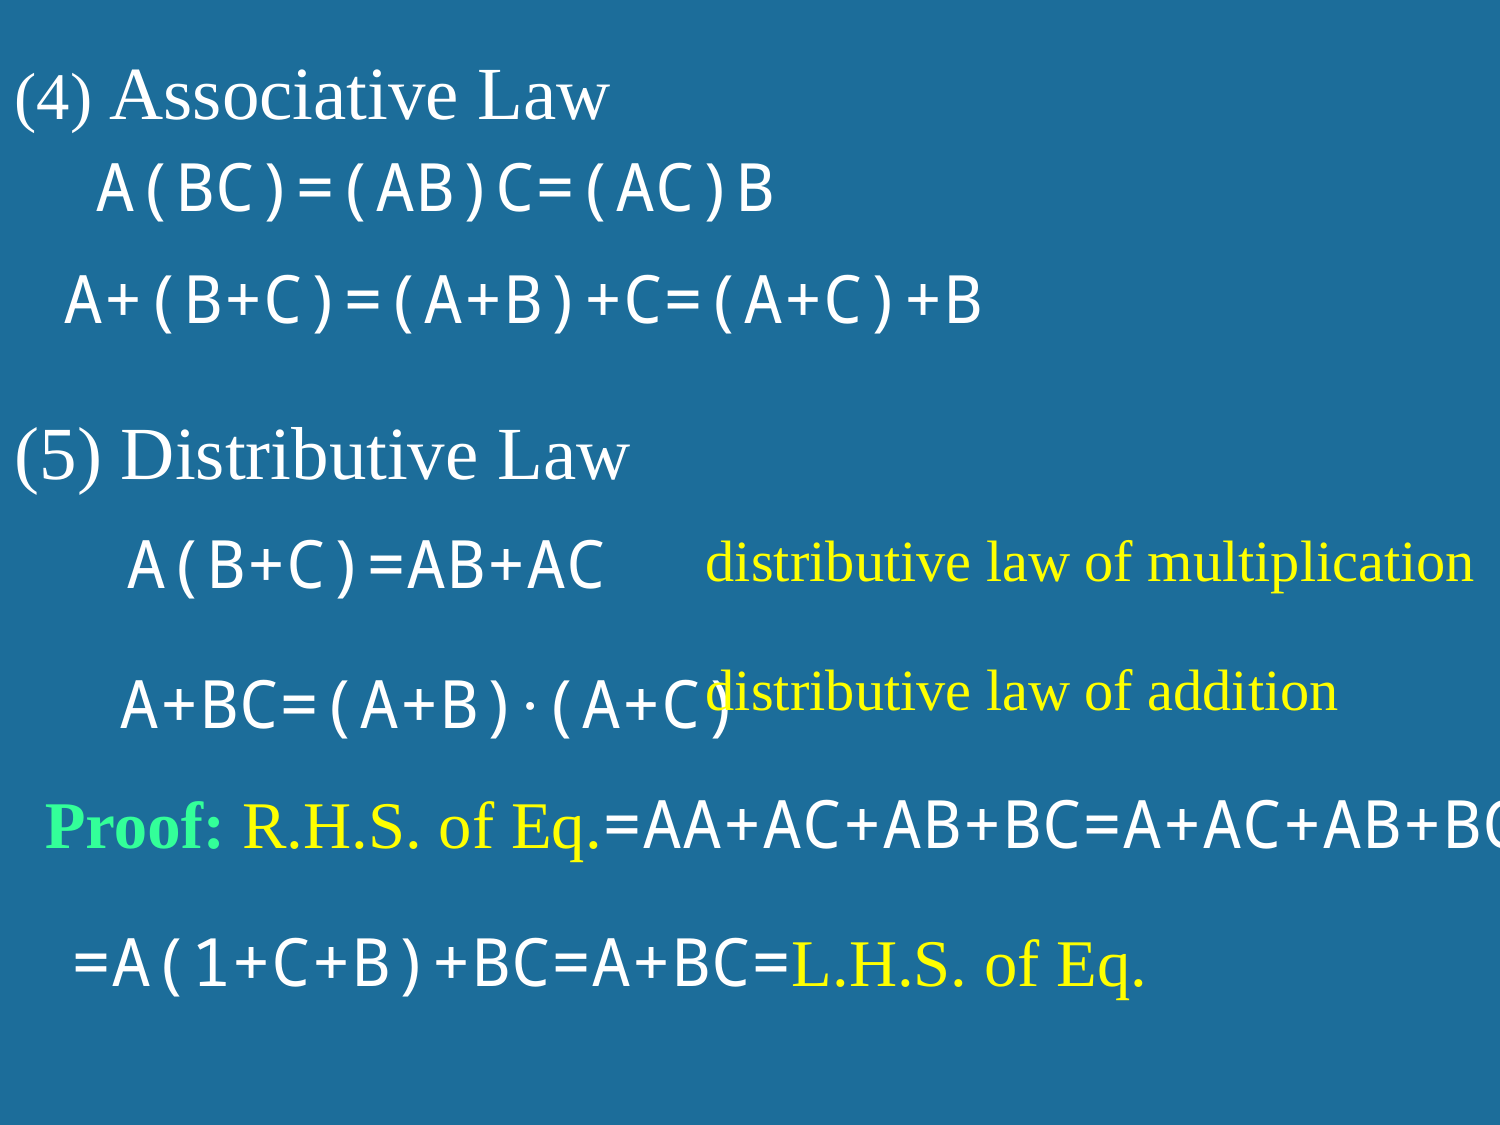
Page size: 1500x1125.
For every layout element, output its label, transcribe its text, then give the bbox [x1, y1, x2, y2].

text_box A(BC)=(AB)C=(AC)B [81, 137, 791, 233]
text_box distributive law of multiplication [690, 515, 1500, 600]
text_box A(B+C)=AB+AC [112, 514, 1176, 610]
text_box distributive law of addition [690, 645, 1441, 730]
text_box A+(B+C)=(A+B)+C=(A+C)+B [48, 249, 999, 345]
text_box (4) Associative Law [0, 37, 963, 143]
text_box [99, 774, 1468, 1009]
text_box (5) Distributive Law [0, 397, 987, 502]
text_box A+BC=(A+B)·(A+C) [104, 654, 1176, 750]
